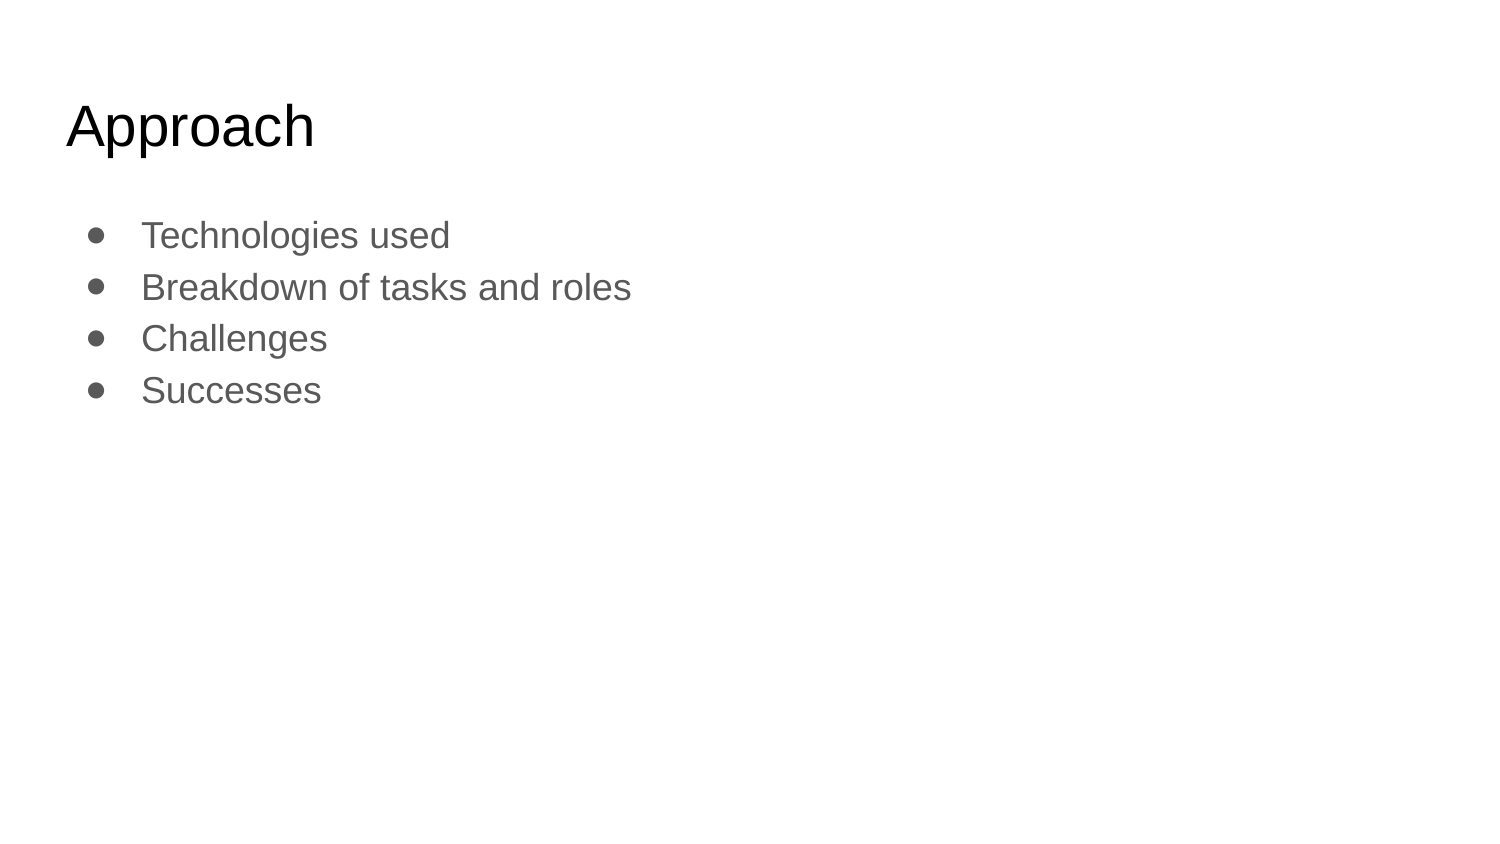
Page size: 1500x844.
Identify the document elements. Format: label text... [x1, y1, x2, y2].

list Technologies used Breakdown of tasks and roles Challenges Successes [51, 189, 1449, 750]
title Approach [51, 72, 1449, 167]
